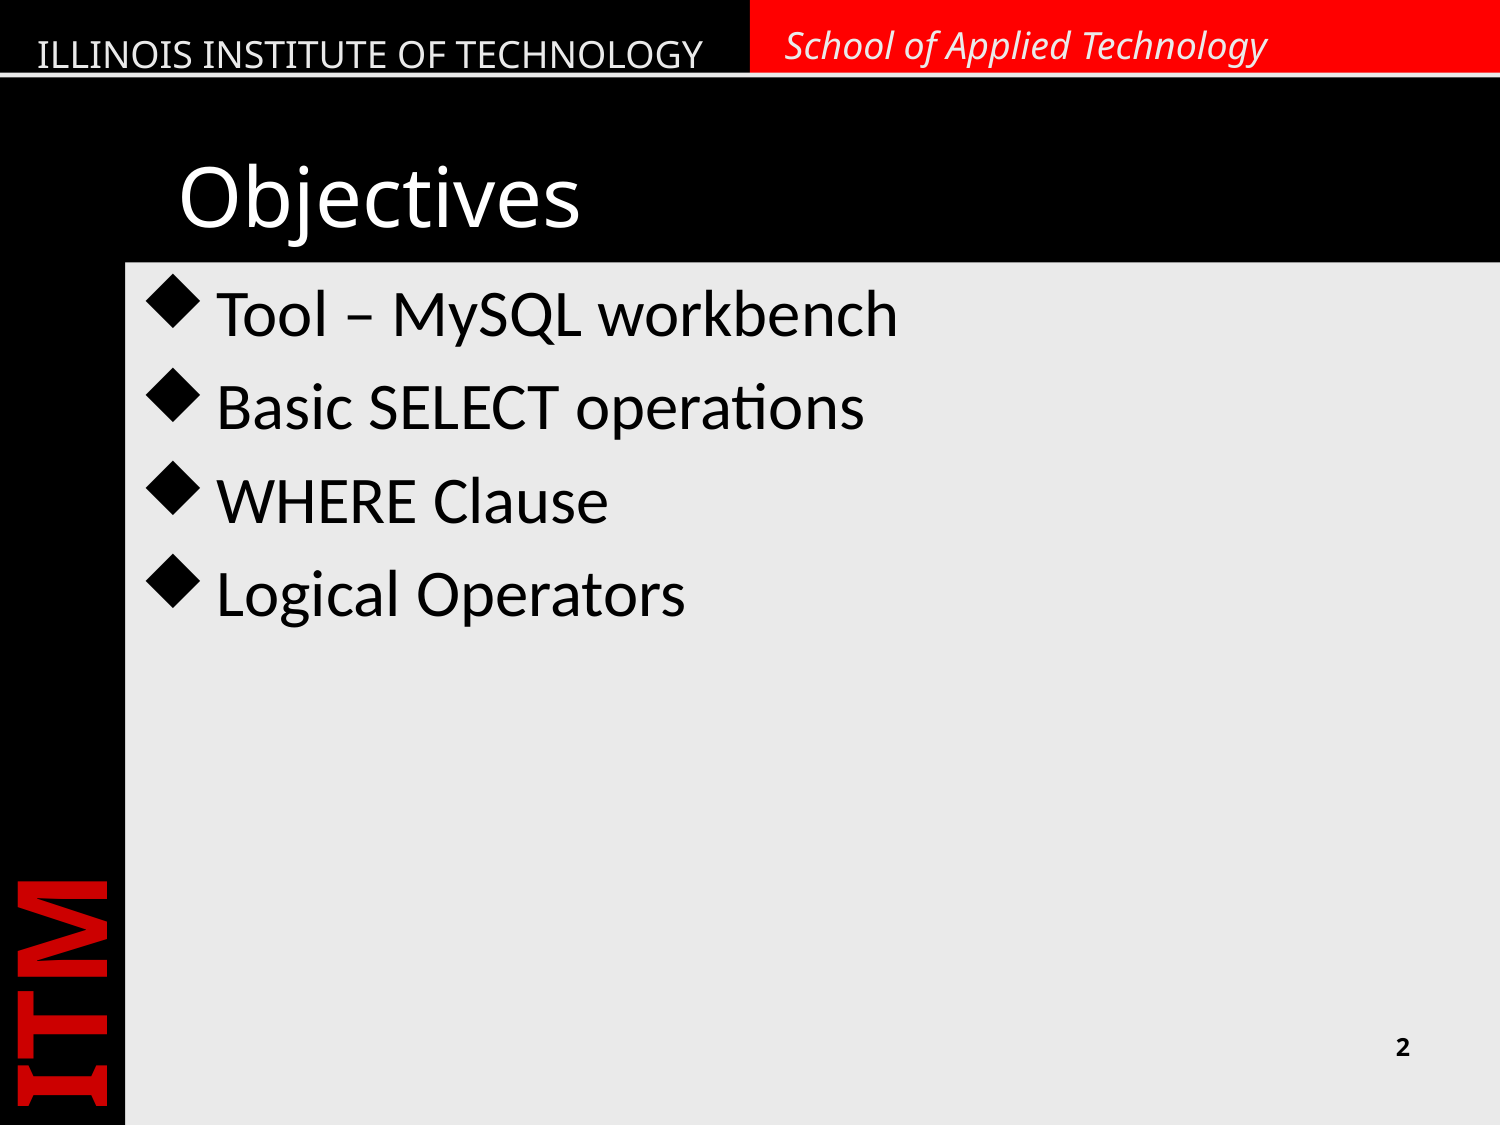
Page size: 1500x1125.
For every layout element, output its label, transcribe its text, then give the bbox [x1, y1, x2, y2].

slide_number 2 [1074, 1024, 1426, 1103]
title Objectives [162, 124, 1426, 262]
list Tool – MySQL workbench Basic SELECT operations WHERE Clause Logical Operators [124, 262, 1426, 1006]
